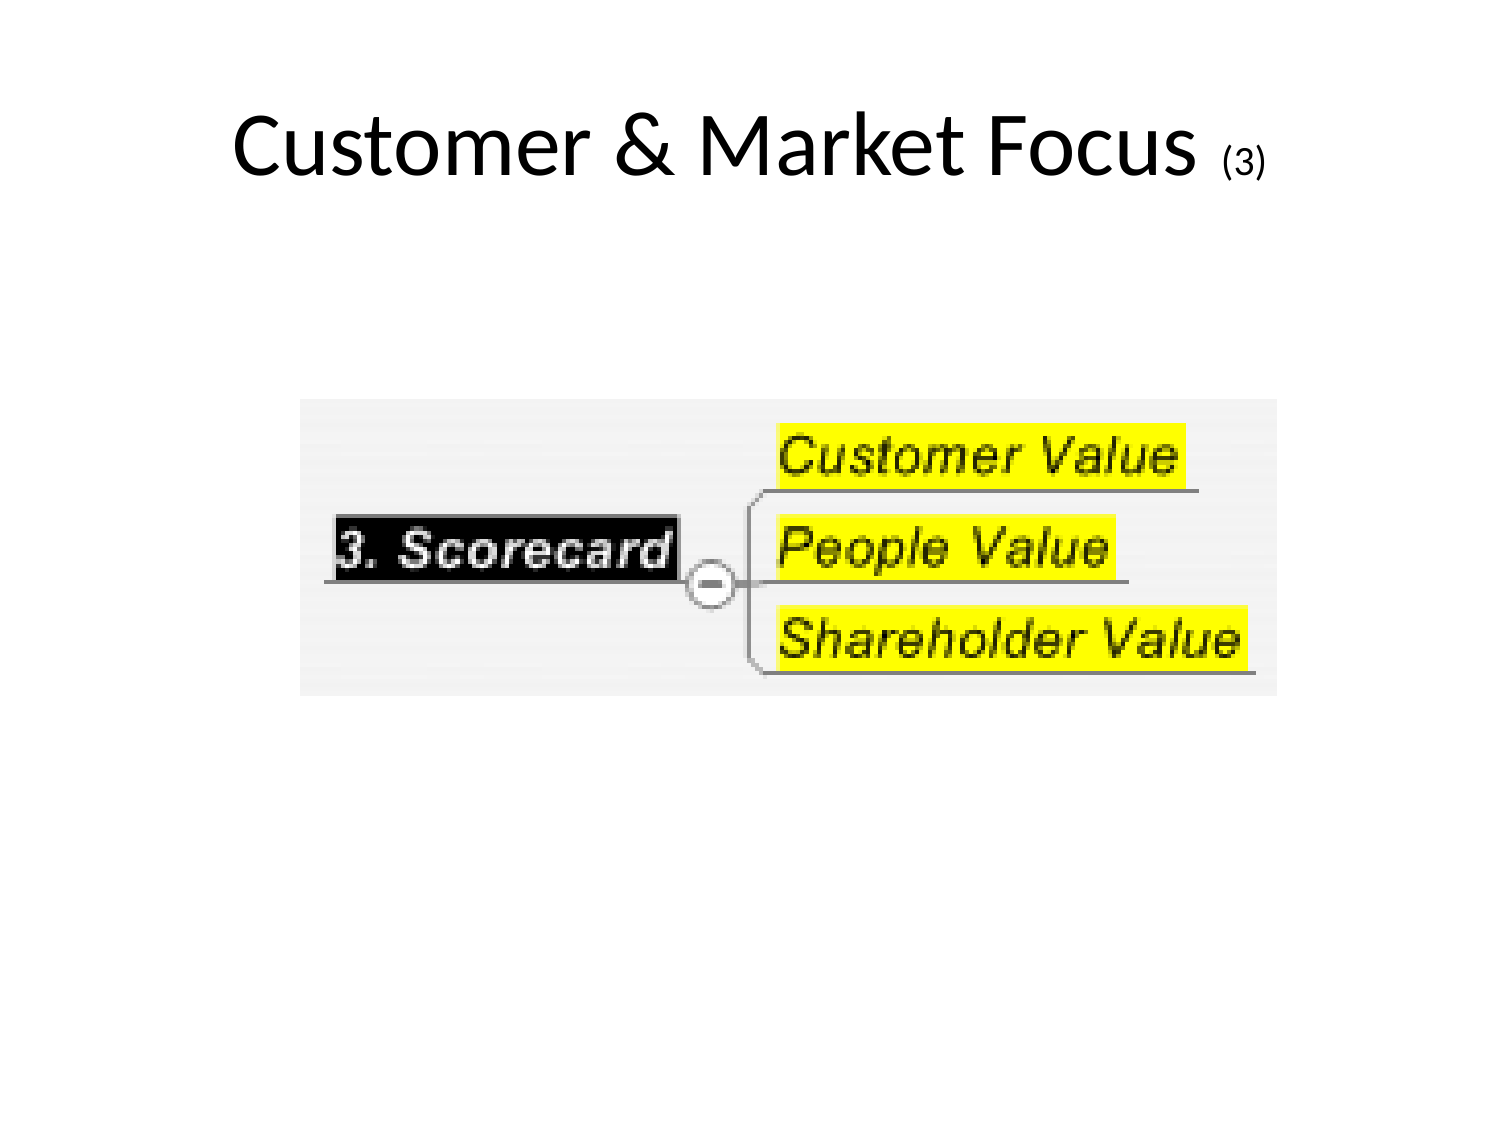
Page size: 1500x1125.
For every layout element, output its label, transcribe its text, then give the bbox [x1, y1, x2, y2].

title Customer & Market Focus (3) [75, 45, 1425, 233]
picture [299, 399, 1278, 696]
